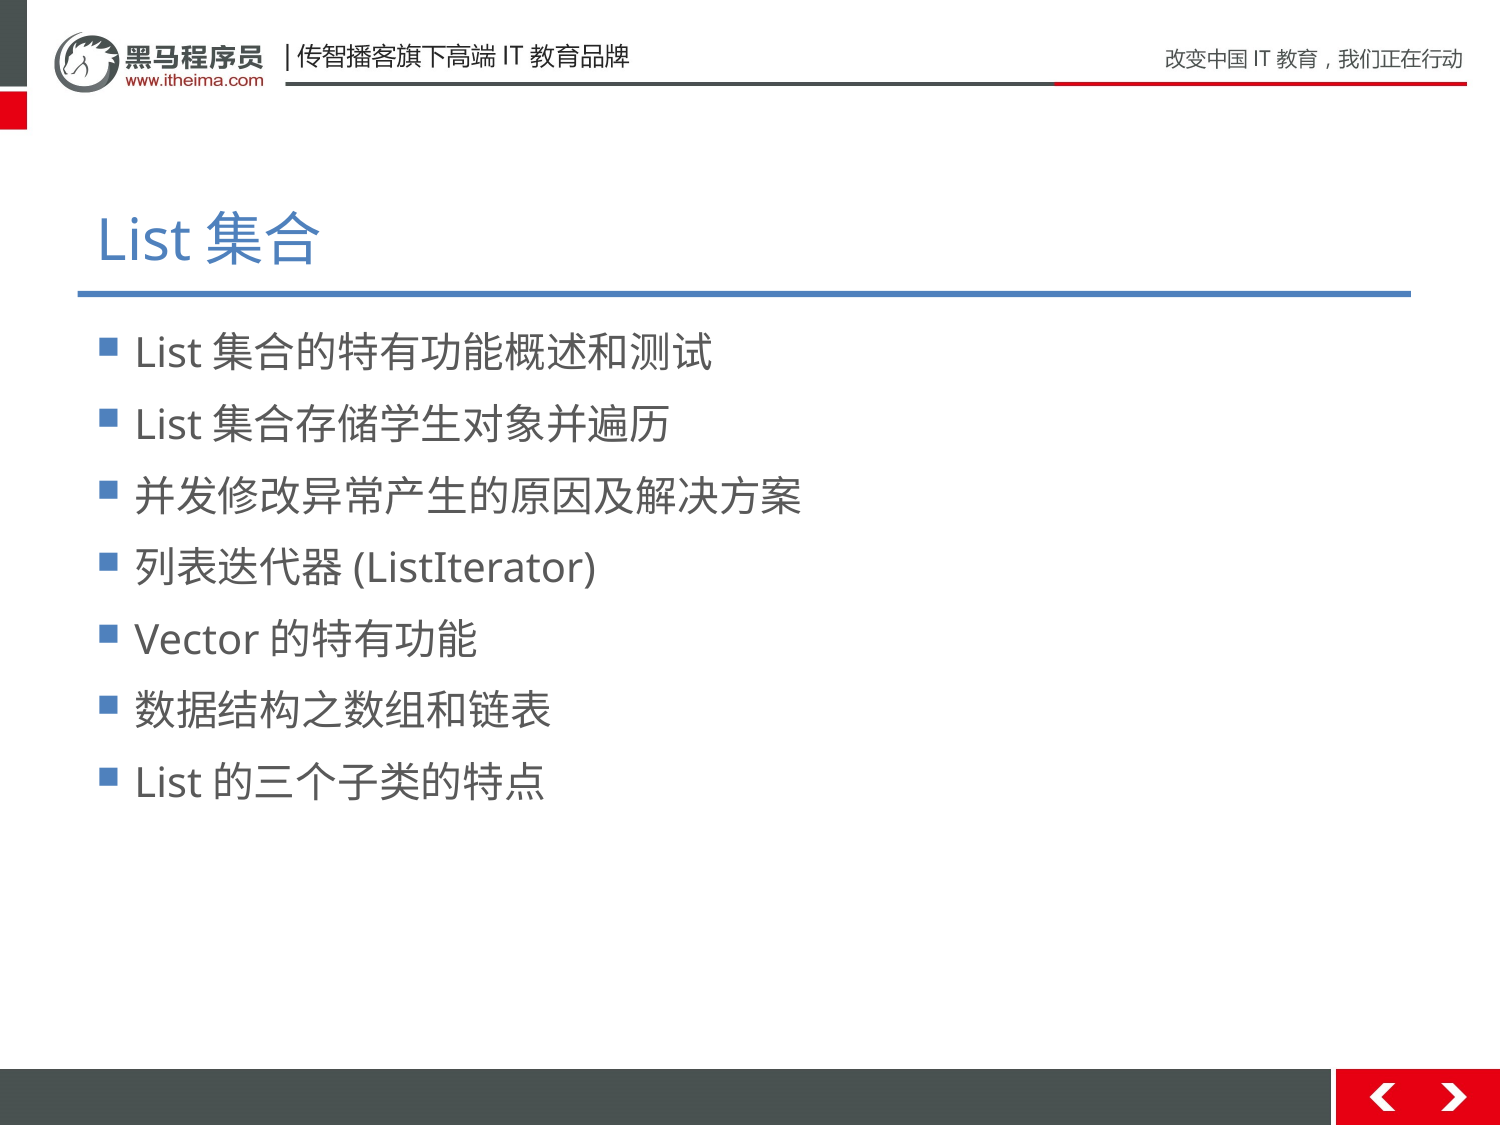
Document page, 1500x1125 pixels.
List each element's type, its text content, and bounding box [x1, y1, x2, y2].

list List集合的特有功能概述和测试 List集合存储学生对象并遍历 并发修改异常产生的原因及解决方案 列表迭代器(ListIterator) Vector的特有功能 数据结构之数组和链表 List的三个子类的特点 [81, 313, 1416, 1025]
title List集合 [81, 162, 1416, 280]
picture [0, 0, 1500, 1125]
